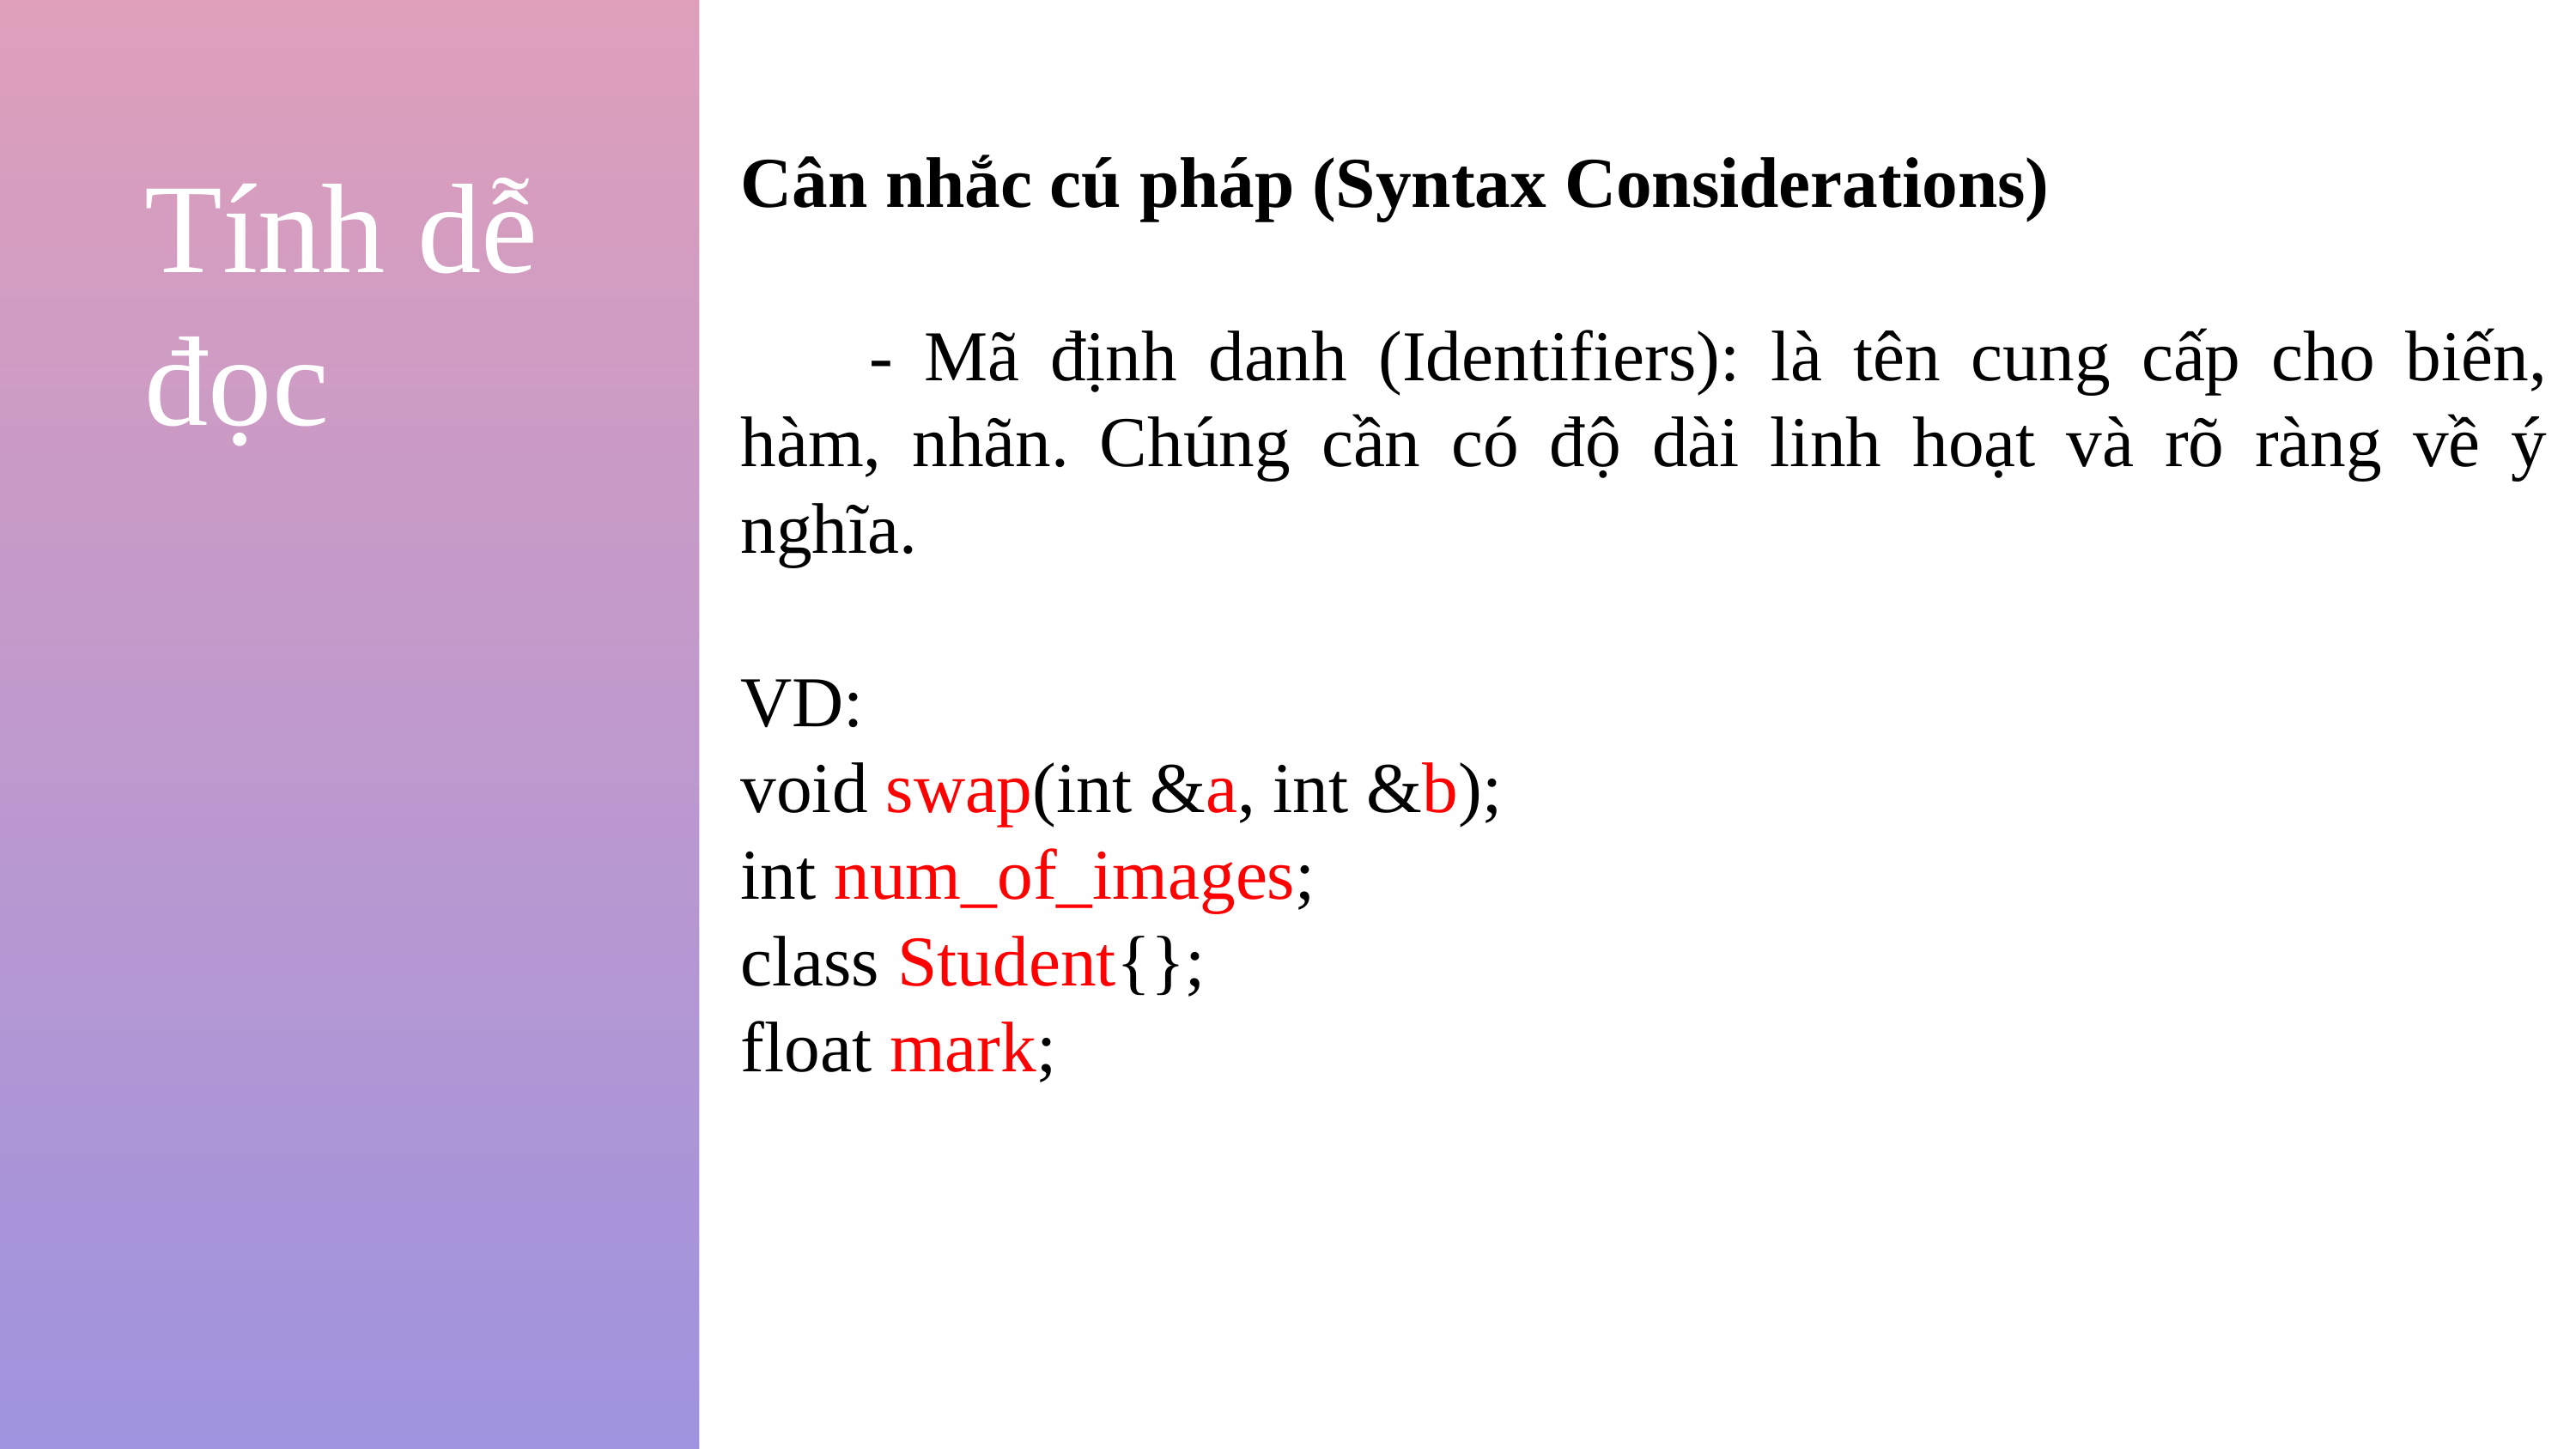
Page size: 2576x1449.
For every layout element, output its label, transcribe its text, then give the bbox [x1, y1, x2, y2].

picture [0, 0, 1075, 1449]
text_box Tính dễ đọc [144, 144, 612, 365]
text_box Cân nhắc cú pháp (Syntax Considerations) - Mã định danh (Identifiers): là tên cung cấp cho biến, hàm, nhãn. Chúng cần có độ dài linh hoạt và rõ ràng về ý nghĩa. VD: void swap(int &a, int &b); int num_of_images; class Student{}; float mark; [740, 135, 2549, 1087]
